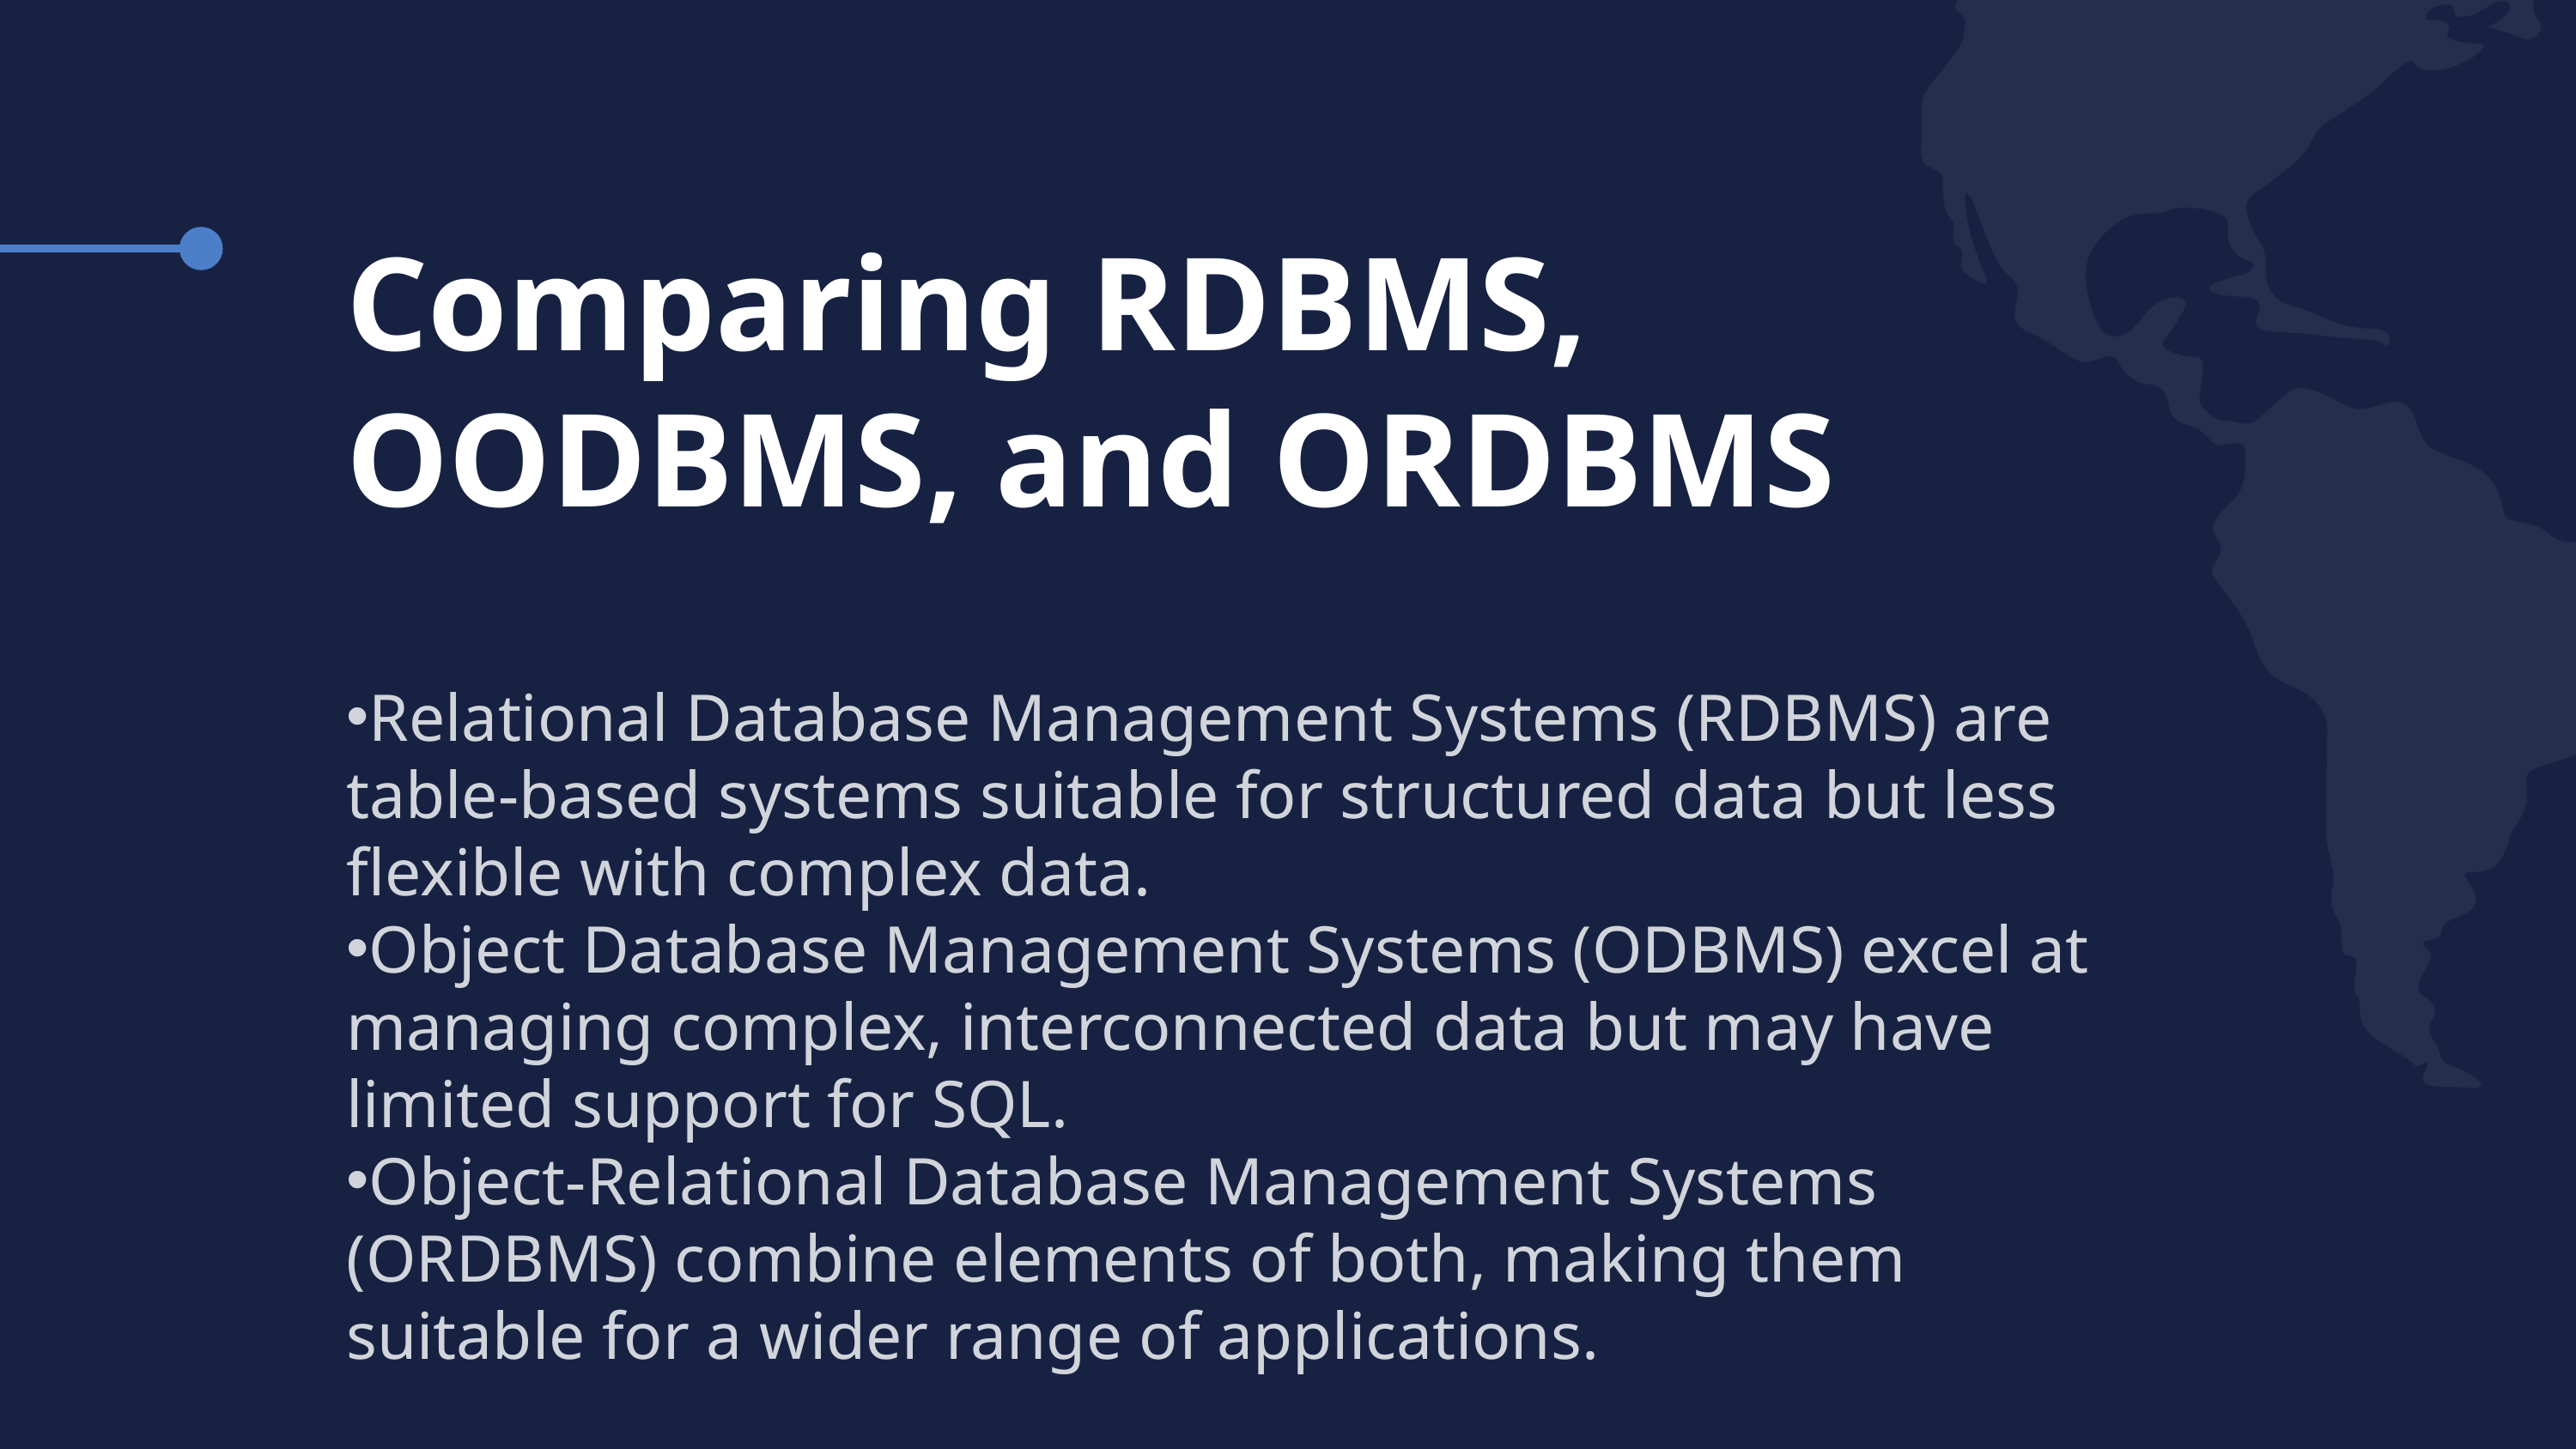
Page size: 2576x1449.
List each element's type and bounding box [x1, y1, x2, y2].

text_box [0, 221, 223, 276]
text_box [346, 220, 2128, 1449]
text_box [1675, 0, 2576, 1088]
